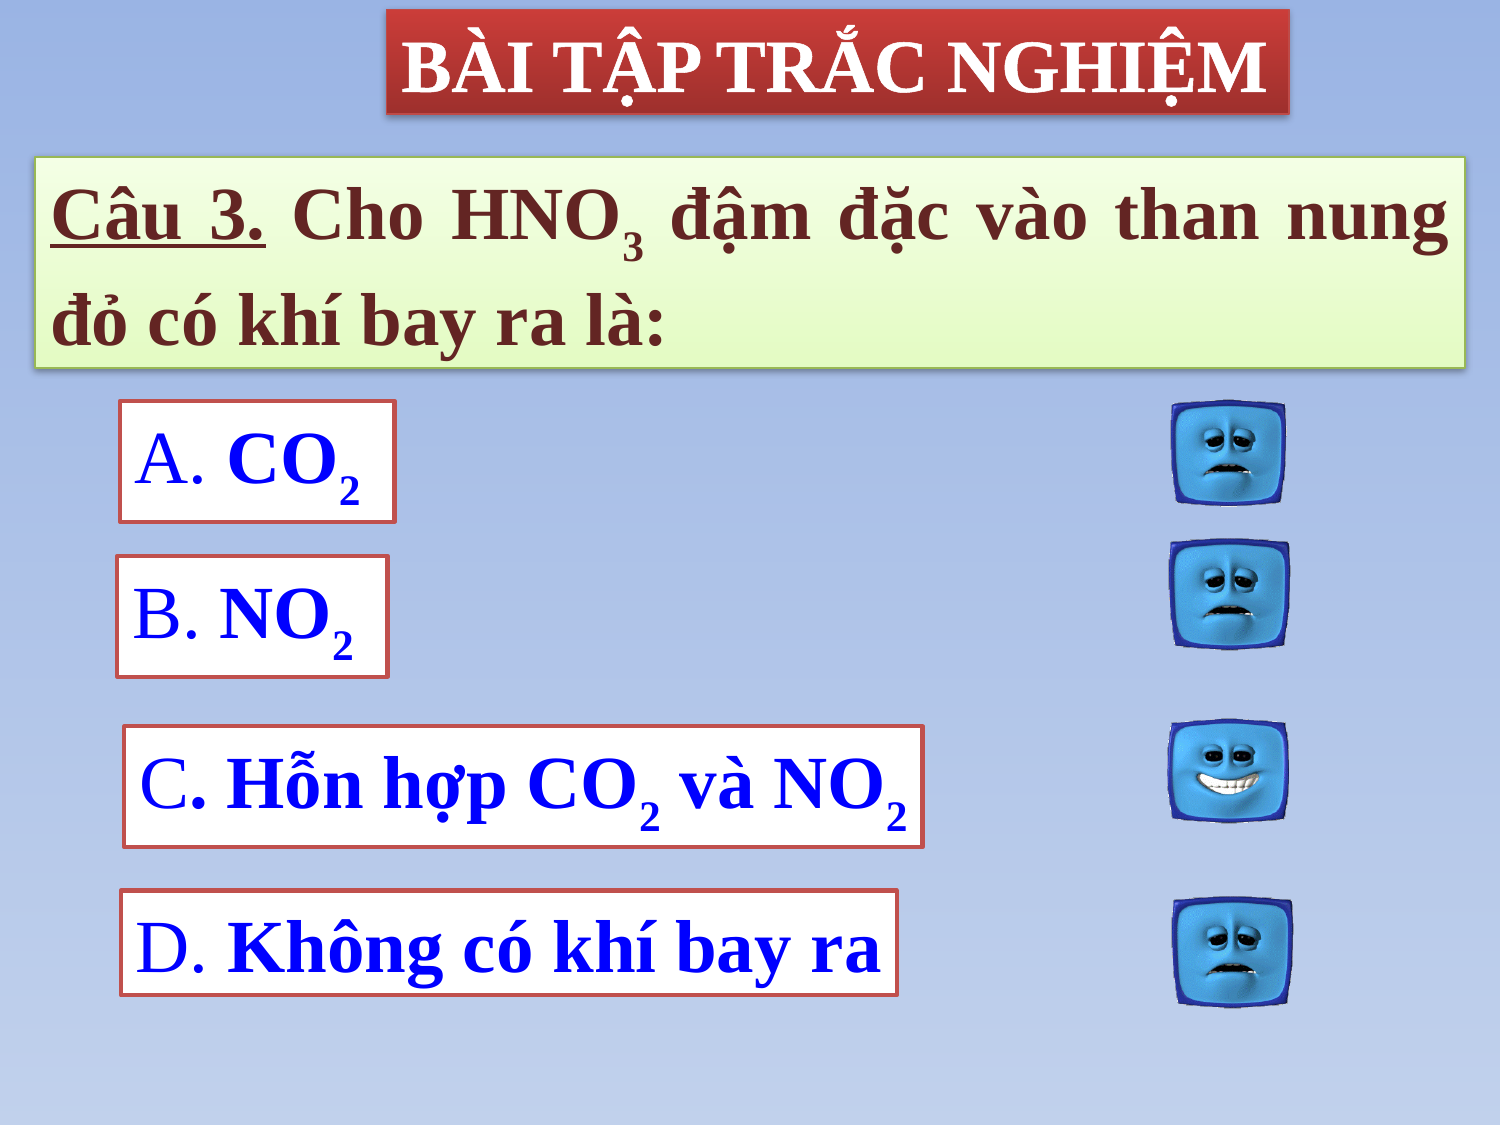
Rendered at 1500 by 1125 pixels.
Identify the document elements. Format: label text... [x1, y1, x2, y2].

picture [1167, 893, 1297, 1016]
text_box C. Hỗn hợp CO2 và NO2 [122, 724, 925, 849]
text_box Câu 3. Cho HNO3 đậm đặc vào than nung đỏ có khí bay ra là: [34, 156, 1466, 369]
text_box D. Không có khí bay ra [119, 888, 899, 997]
text_box BÀI TẬP TRẮC NGHIỆM [386, 9, 1290, 115]
text_box B. NO2 [115, 554, 390, 679]
picture [1166, 396, 1290, 513]
picture [1159, 713, 1296, 830]
text_box A. CO2 [118, 399, 397, 524]
text_box [117, 679, 387, 791]
picture [1164, 535, 1294, 658]
text_box [117, 505, 387, 554]
